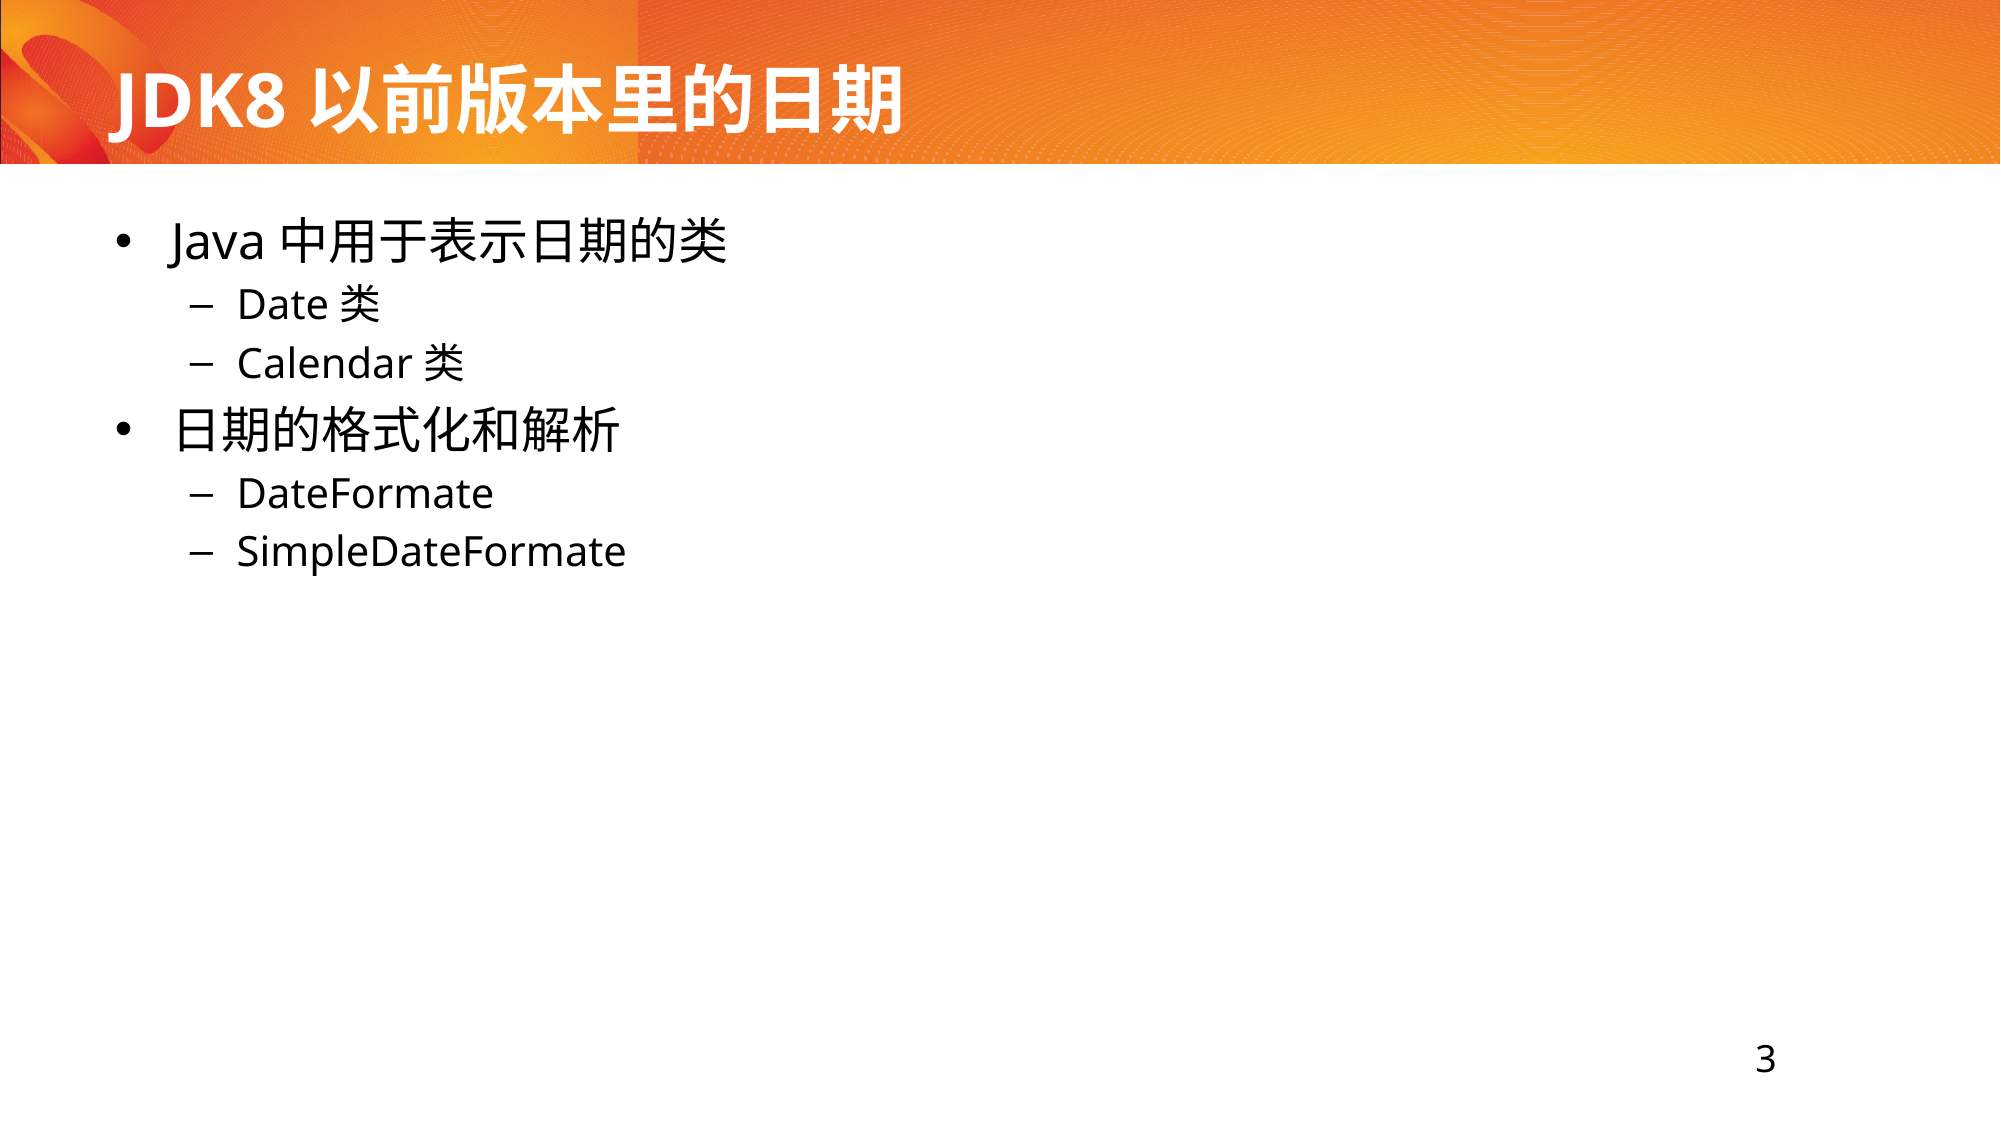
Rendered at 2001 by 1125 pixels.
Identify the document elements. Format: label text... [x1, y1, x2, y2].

picture [0, 0, 2000, 164]
title JDK8以前版本里的日期 [99, 45, 1900, 167]
list Java中用于表示日期的类 Date类 Calendar类 日期的格式化和解析 DateFormate SimpleDateFormate [99, 190, 1900, 1005]
